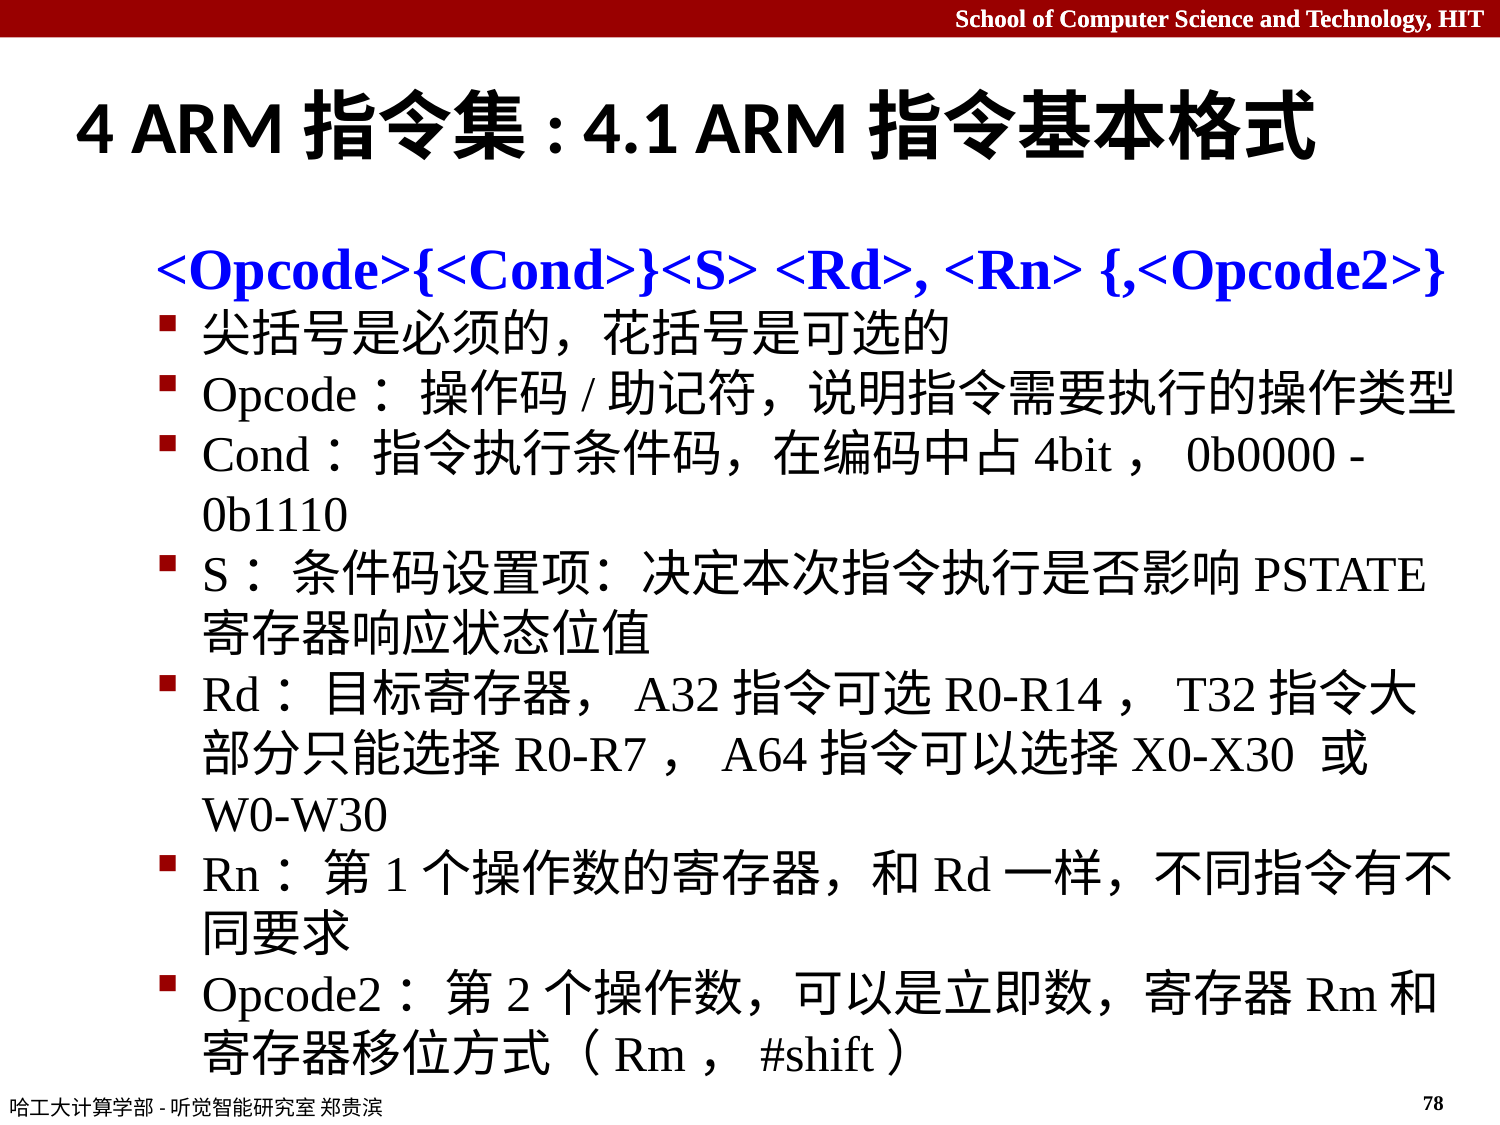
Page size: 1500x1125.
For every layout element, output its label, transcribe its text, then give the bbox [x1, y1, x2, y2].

list <Opcode>{<Cond>}<S> <Rd>, <Rn> {,<Opcode2>} 尖括号是必须的，花括号是可选的 Opcode：操作码/助记符，说明指令需要执行的操作类型 Cond：指令执行条件码，在编码中占4bit，0b0000 -0b1110 S：条件码设置项：决定本次指令执行是否影响PSTATE寄存器响应状态位值 Rd：目标寄存器，A32指令可选R0-R14，T32指令大部分只能选择R0-R7，A64指令可以选择X0-X30 或 W0-W30 Rn：第1个操作数的寄存器，和Rd一样，不同指令有不同要求 Opcode2：第2个操作数，可以是立即数，寄存器Rm和寄存器移位方式（Rm，#shift） [64, 223, 1476, 1088]
title 4 ARM指令集: 4.1 ARM指令基本格式 [61, 60, 1488, 187]
